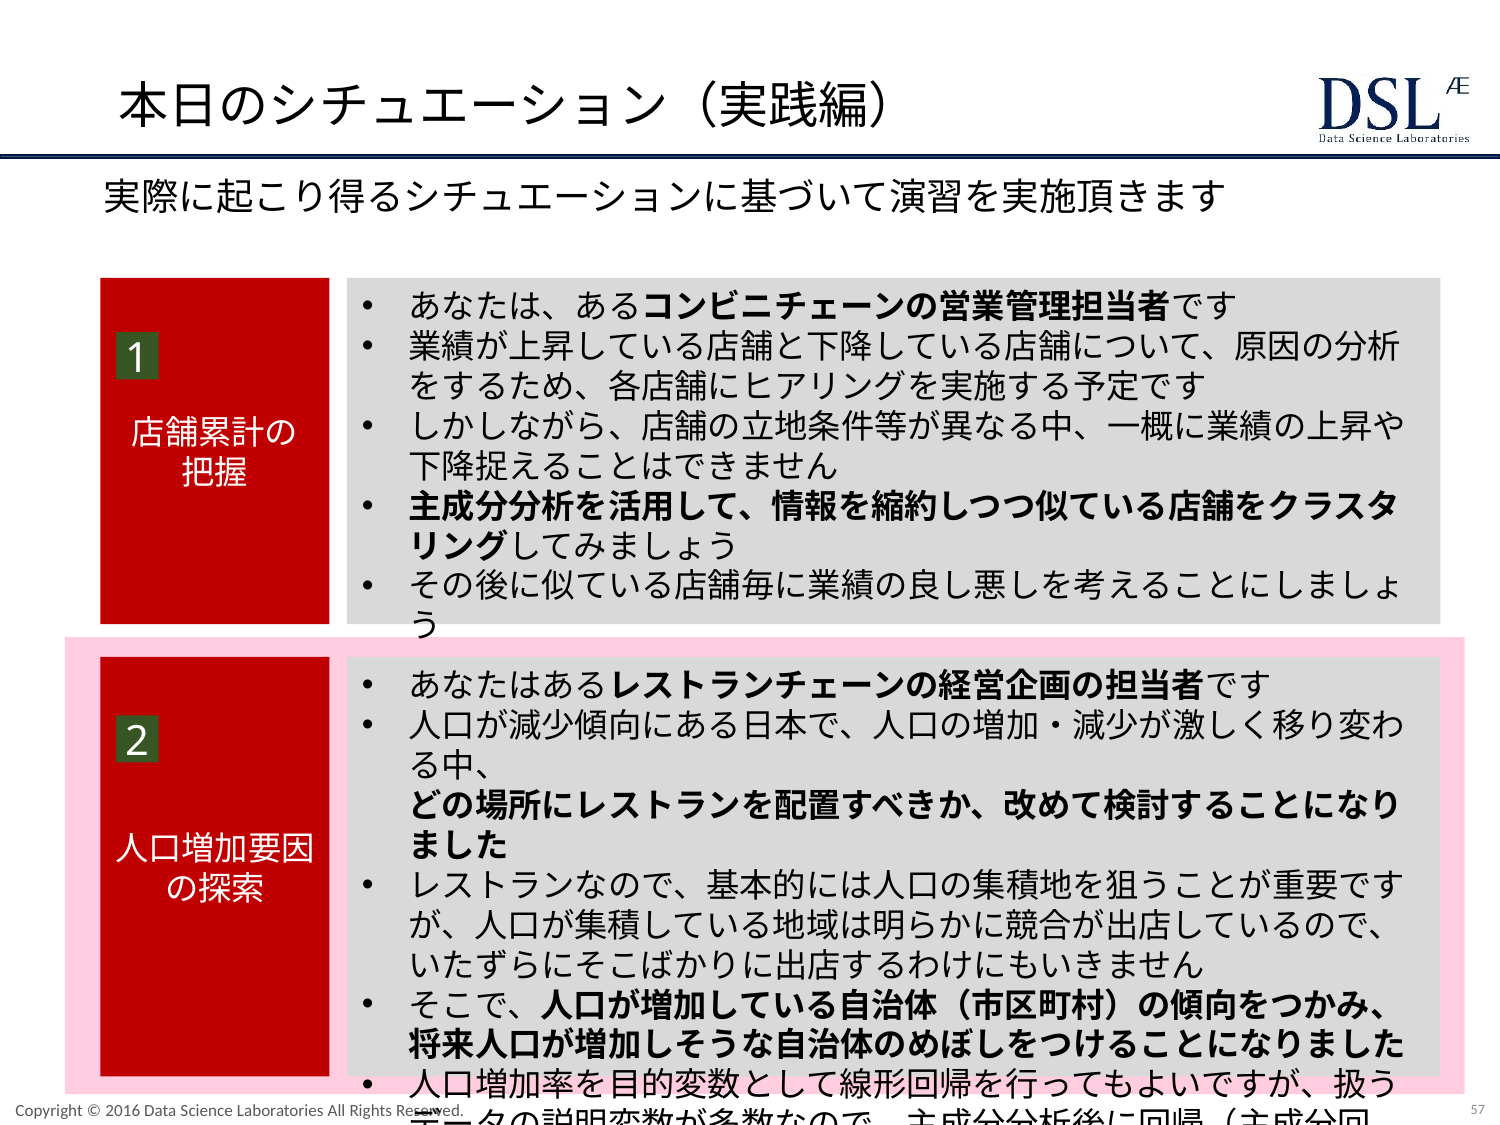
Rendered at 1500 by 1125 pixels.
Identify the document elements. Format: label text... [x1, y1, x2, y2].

text_box 人口増加要因 の探索 [99, 656, 330, 1077]
list 実際に起こり得るシチュエーションに基づいて演習を実施頂きます [88, 171, 1398, 285]
text_box あなたはあるレストランチェーンの経営企画の担当者です 人口が減少傾向にある日本で、人口の増加・減少が激しく移り変わる中、 どの場所にレストランを配置すべきか、改めて検討することになりました レストランなので、基本的には人口の集積地を狙うことが重要ですが、人口が集積している地域は明らかに競合が出店しているので、いたずらにそこばかりに出店するわけにもいきません そこで、人口が増加している自治体（市区町村）の傾向をつかみ、将来人口が増加しそうな自治体のめぼしをつけることになりました 人口増加率を目的変数として線形回帰を行ってもよいですが、扱うデータの説明変数が多数なので、主成分分析後に回帰（主成分回帰）してみます [346, 656, 1441, 1077]
title 本日のシチュエーション（実践編） [103, 60, 1398, 155]
text_box [64, 636, 1466, 1095]
text_box 1 [115, 331, 160, 380]
text_box あなたは、あるコンビニチェーンの営業管理担当者です 業績が上昇している店舗と下降している店舗について、原因の分析をするため、各店舗にヒアリングを実施する予定です しかしながら、店舗の立地条件等が異なる中、一概に業績の上昇や下降捉えることはできません 主成分分析を活用して、情報を縮約しつつ似ている店舗をクラスタリングしてみましょう その後に似ている店舗毎に業績の良し悪しを考えることにしましょう [346, 277, 1441, 625]
slide_number Copyright © 2016 Data Science Laboratories All Rights Reserved. [0, 1094, 937, 1125]
text_box 店舗累計の 把握 [99, 285, 330, 625]
text_box 2 [115, 714, 160, 763]
picture [1398, 74, 1471, 144]
slide_number 57 [1162, 1092, 1500, 1125]
